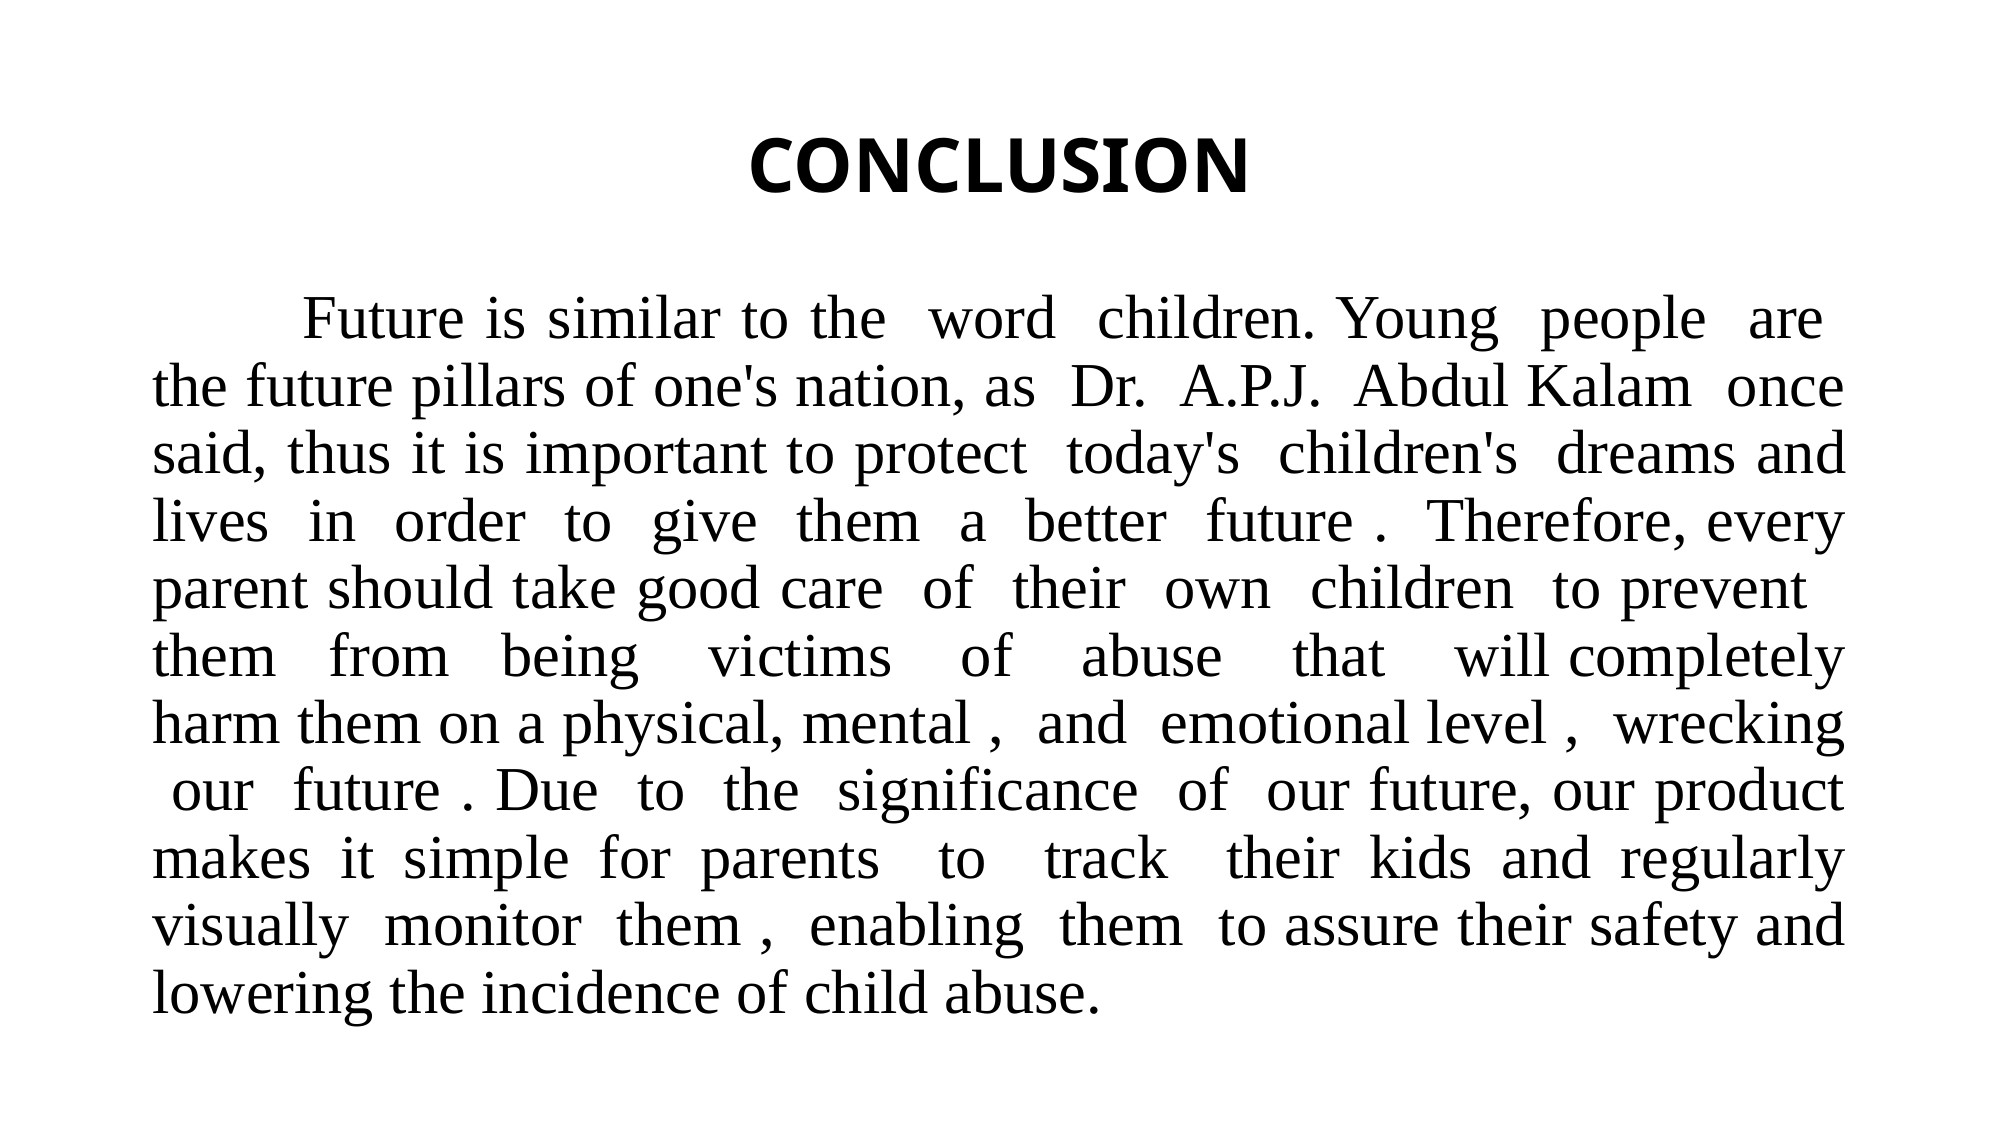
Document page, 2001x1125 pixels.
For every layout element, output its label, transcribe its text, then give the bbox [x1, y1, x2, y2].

title CONCLUSION [137, 59, 1863, 277]
list Future is similar to the word children. Young people are the future pillars of one's nation, as Dr. A.P.J. Abdul Kalam once said, thus it is important to protect today's children's dreams and lives in order to give them a better future . Therefore, every parent should take good care of their own children to prevent them from being victims of abuse that will completely harm them on a physical, mental , and emotional level , wrecking our future . Due to the significance of our future, our product makes it simple for parents to track their kids and regularly visually monitor them , enabling them to assure their safety and lowering the incidence of child abuse. [137, 277, 1863, 1066]
